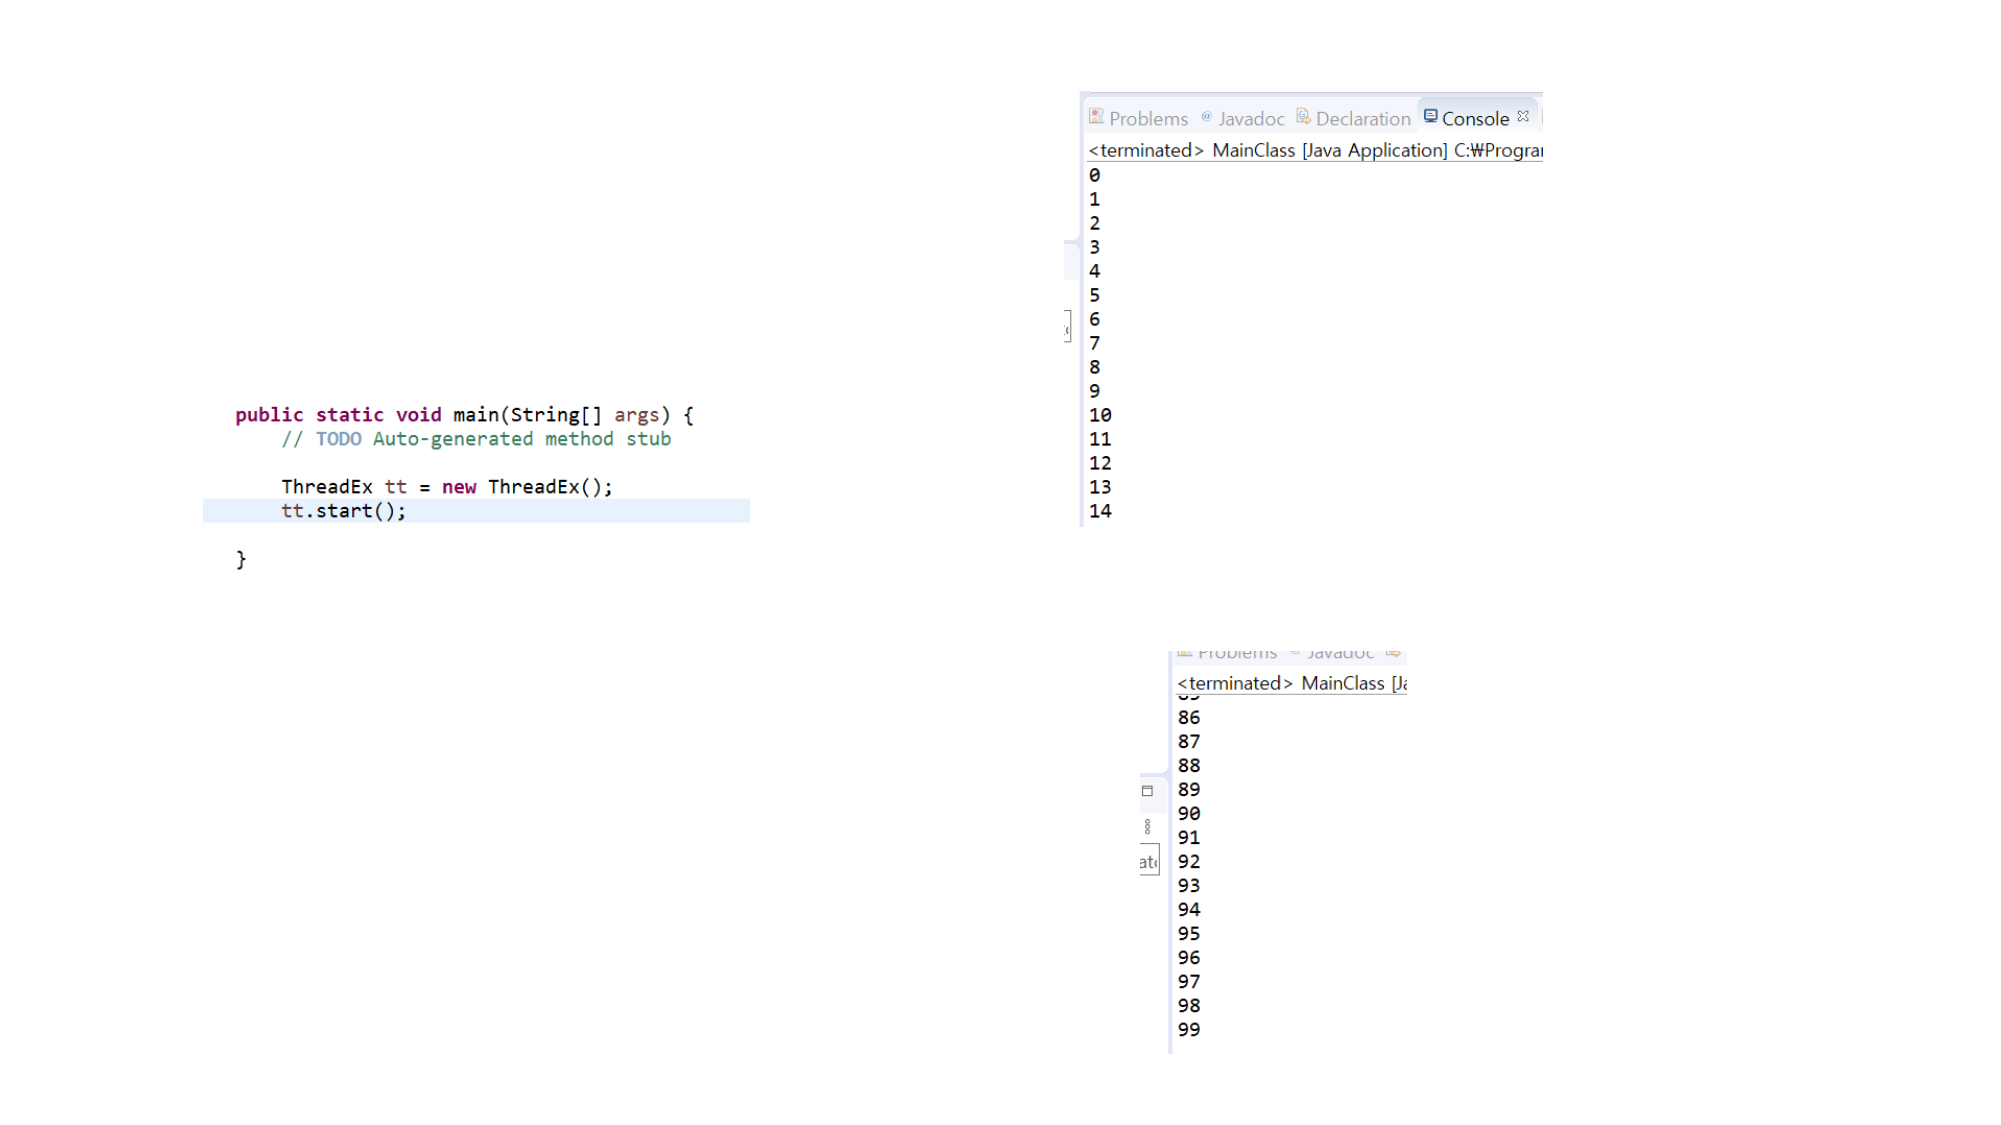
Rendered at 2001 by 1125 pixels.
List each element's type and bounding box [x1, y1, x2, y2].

picture [1064, 91, 1543, 527]
picture [203, 387, 750, 582]
picture [1140, 651, 1407, 1054]
